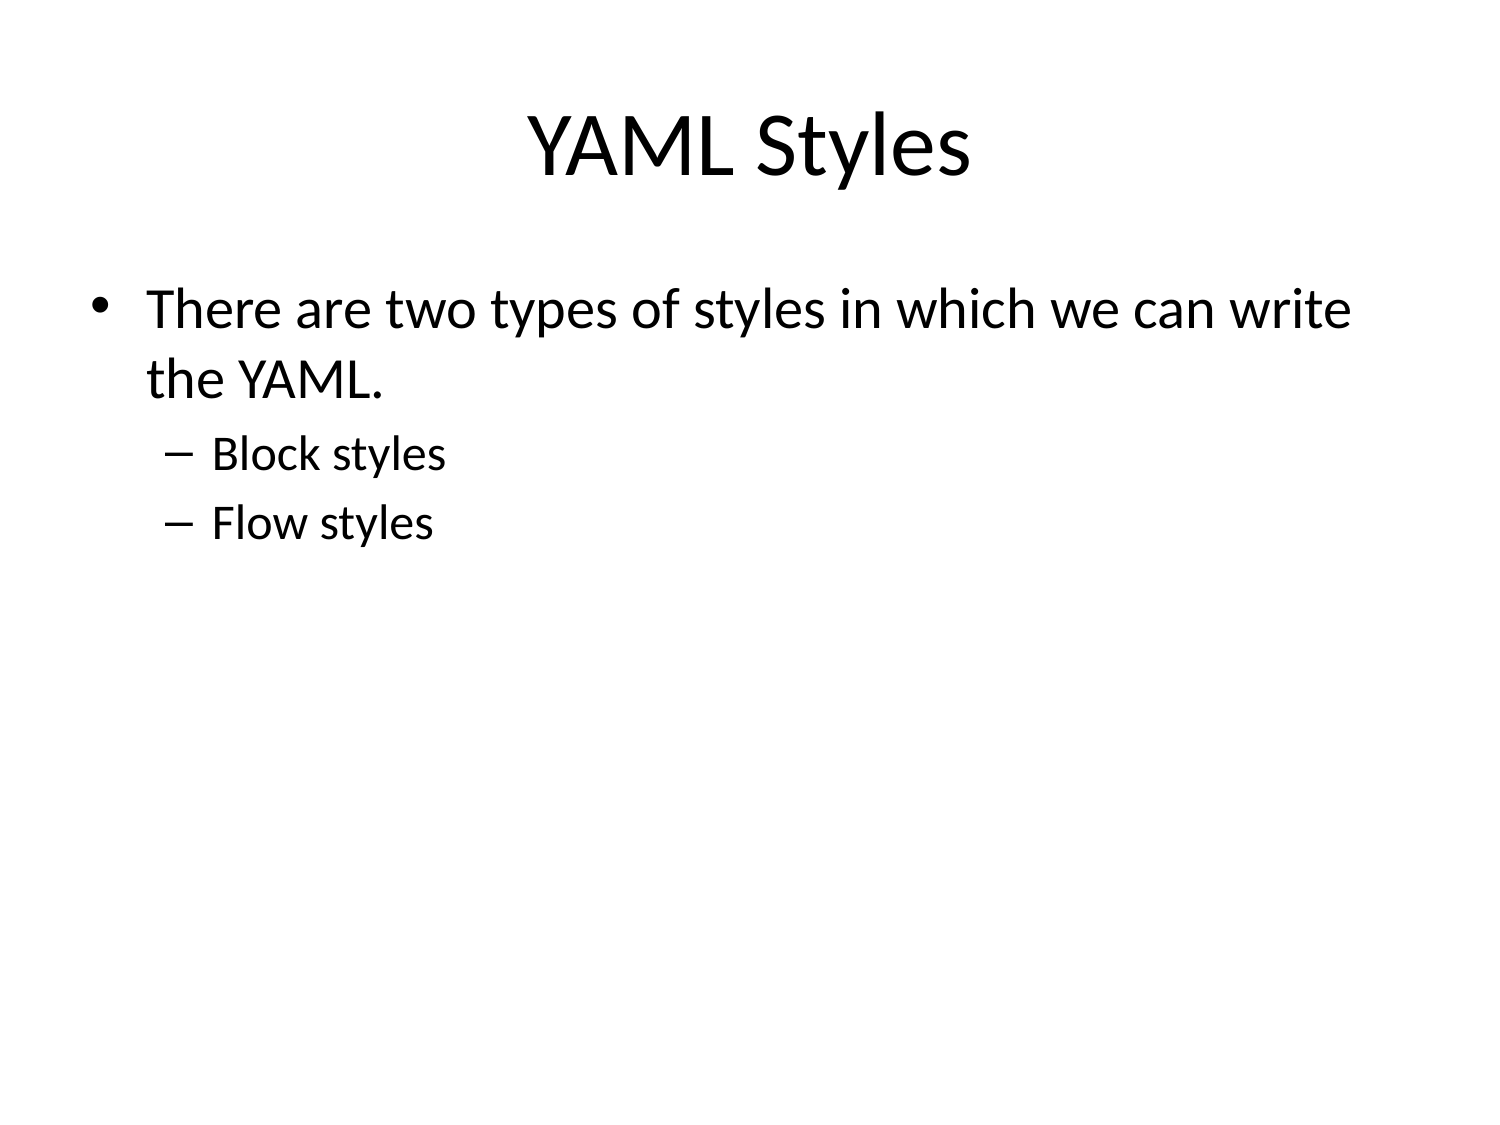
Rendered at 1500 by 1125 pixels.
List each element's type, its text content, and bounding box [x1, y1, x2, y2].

list There are two types of styles in which we can write the YAML. Block styles Flow styles [75, 262, 1425, 1005]
title YAML Styles [75, 45, 1425, 233]
